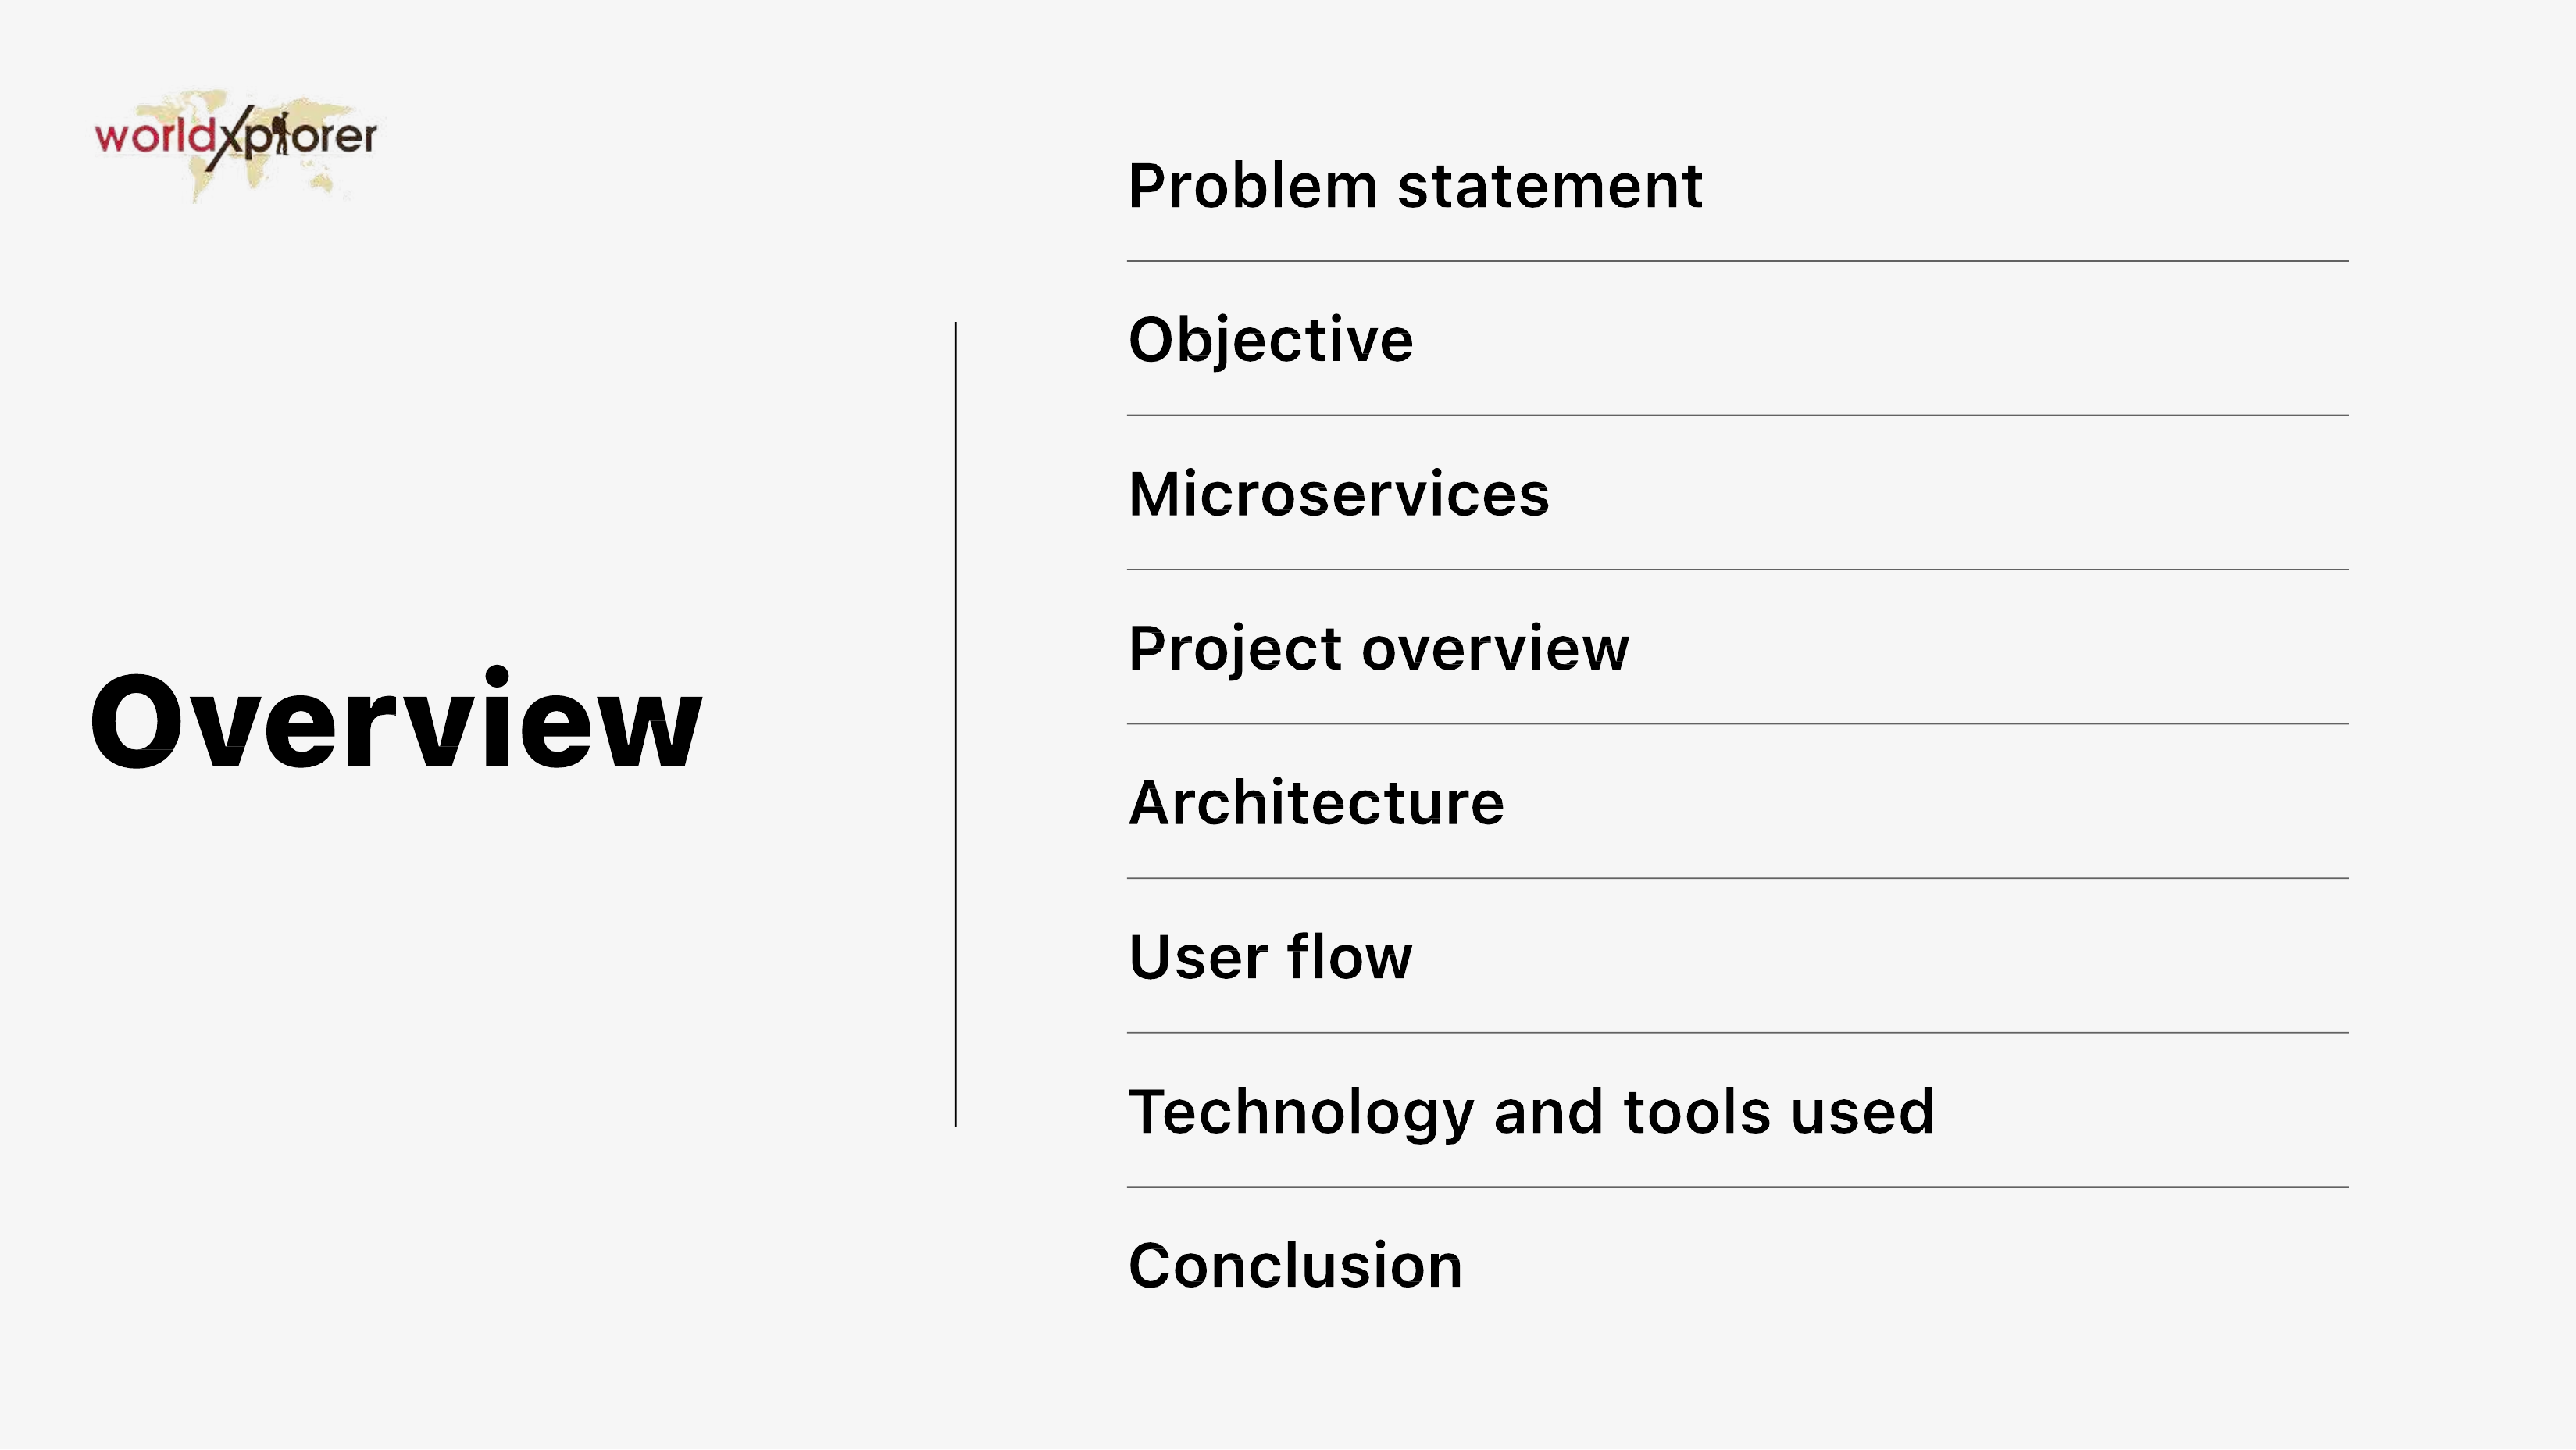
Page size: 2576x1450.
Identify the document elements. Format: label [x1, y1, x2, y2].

text_box [1363, 636, 1395, 670]
text_box [1305, 320, 1325, 362]
text_box [1365, 945, 1413, 979]
text_box [1411, 791, 1440, 825]
picture [85, 85, 387, 205]
text_box [1494, 636, 1526, 670]
text_box [1176, 945, 1204, 980]
text_box [1186, 482, 1194, 516]
text_box [1532, 636, 1540, 670]
text_box [1582, 636, 1630, 670]
text_box [1270, 327, 1301, 362]
text_box [1381, 327, 1412, 362]
text_box [1431, 1253, 1461, 1288]
text_box [1213, 327, 1227, 373]
text_box [1432, 482, 1441, 516]
text_box [597, 696, 703, 766]
text_box [266, 695, 335, 768]
text_box [1130, 1242, 1169, 1288]
text_box [1347, 327, 1379, 361]
text_box [1432, 636, 1464, 670]
text_box [1472, 790, 1504, 825]
text_box [1287, 783, 1308, 824]
text_box [1130, 316, 1172, 362]
text_box [1313, 790, 1344, 825]
text_box [1233, 622, 1243, 631]
text_box [1132, 626, 1165, 670]
text_box [1332, 313, 1341, 323]
text_box [1201, 481, 1233, 516]
text_box [1287, 932, 1308, 979]
text_box [403, 696, 475, 766]
text_box [1315, 932, 1323, 979]
text_box [1432, 467, 1442, 477]
text_box [1449, 790, 1469, 824]
text_box [1287, 1241, 1296, 1288]
text_box [1198, 790, 1229, 825]
text_box [1333, 481, 1365, 516]
text_box [1372, 481, 1392, 516]
text_box [1239, 481, 1259, 516]
text_box [1376, 1254, 1385, 1288]
text_box [1214, 1253, 1243, 1288]
text_box [1129, 780, 1169, 824]
text_box [1250, 636, 1281, 670]
text_box [1262, 481, 1294, 516]
text_box [1532, 622, 1541, 631]
text_box [1273, 777, 1283, 786]
text_box [1471, 636, 1491, 670]
text_box [1229, 636, 1243, 681]
text_box [1132, 934, 1168, 980]
text_box [1349, 790, 1380, 825]
text_box [1547, 636, 1579, 670]
text_box [485, 664, 509, 688]
text_box [1391, 1253, 1424, 1288]
picture [1132, 160, 1702, 208]
text_box [486, 696, 508, 766]
text_box [1210, 945, 1241, 980]
text_box [1172, 636, 1192, 670]
text_box [1234, 327, 1265, 362]
text_box [1250, 1253, 1281, 1288]
text_box [1248, 945, 1268, 979]
text_box [522, 695, 590, 768]
text_box [189, 696, 262, 766]
text_box [1333, 327, 1340, 361]
text_box [1236, 778, 1265, 824]
text_box [1186, 467, 1195, 477]
text_box [1448, 481, 1479, 516]
text_box [1398, 636, 1430, 670]
text_box [1274, 791, 1282, 824]
text_box [1304, 1254, 1334, 1288]
text_box [91, 673, 181, 769]
text_box [1375, 1239, 1386, 1248]
text_box [1330, 945, 1362, 980]
text_box [1218, 313, 1228, 323]
text_box [1179, 315, 1212, 362]
text_box [1340, 1253, 1369, 1288]
text_box [1132, 471, 1177, 516]
text_box [1286, 636, 1317, 670]
text_box [1395, 482, 1427, 516]
text_box [1175, 790, 1195, 824]
text_box [1483, 481, 1515, 516]
text_box [1384, 783, 1404, 824]
text_box [348, 695, 396, 766]
picture [1129, 1086, 1932, 1145]
text_box [1321, 628, 1341, 670]
text_box [1300, 481, 1329, 516]
text_box [1195, 636, 1228, 670]
text_box [1175, 1253, 1208, 1288]
text_box [1520, 481, 1549, 516]
